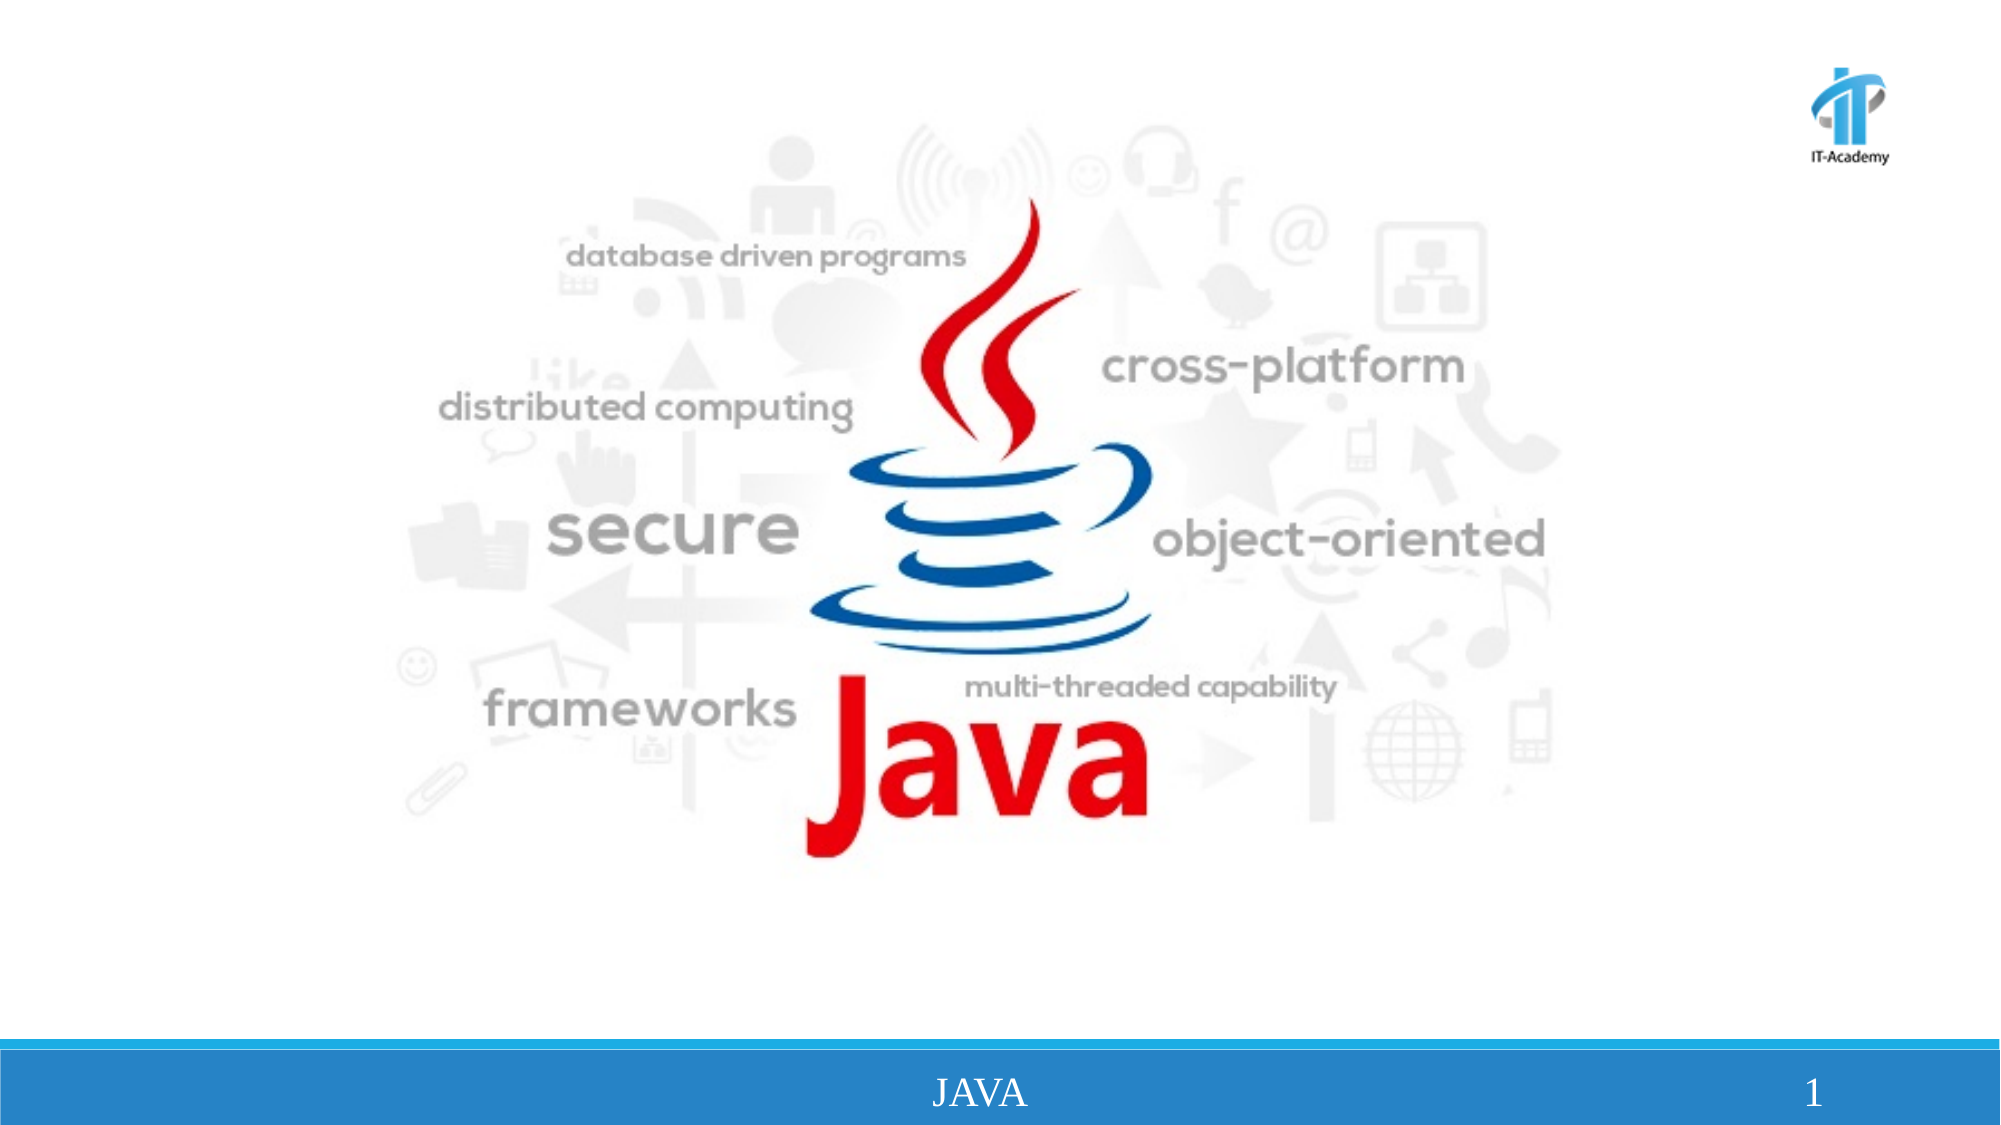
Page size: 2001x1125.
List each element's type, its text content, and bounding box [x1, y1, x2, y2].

picture [1799, 56, 1902, 172]
slide_number 1 [1624, 1059, 1840, 1120]
picture [383, 56, 1578, 906]
footer JAVA [731, 1059, 1230, 1120]
